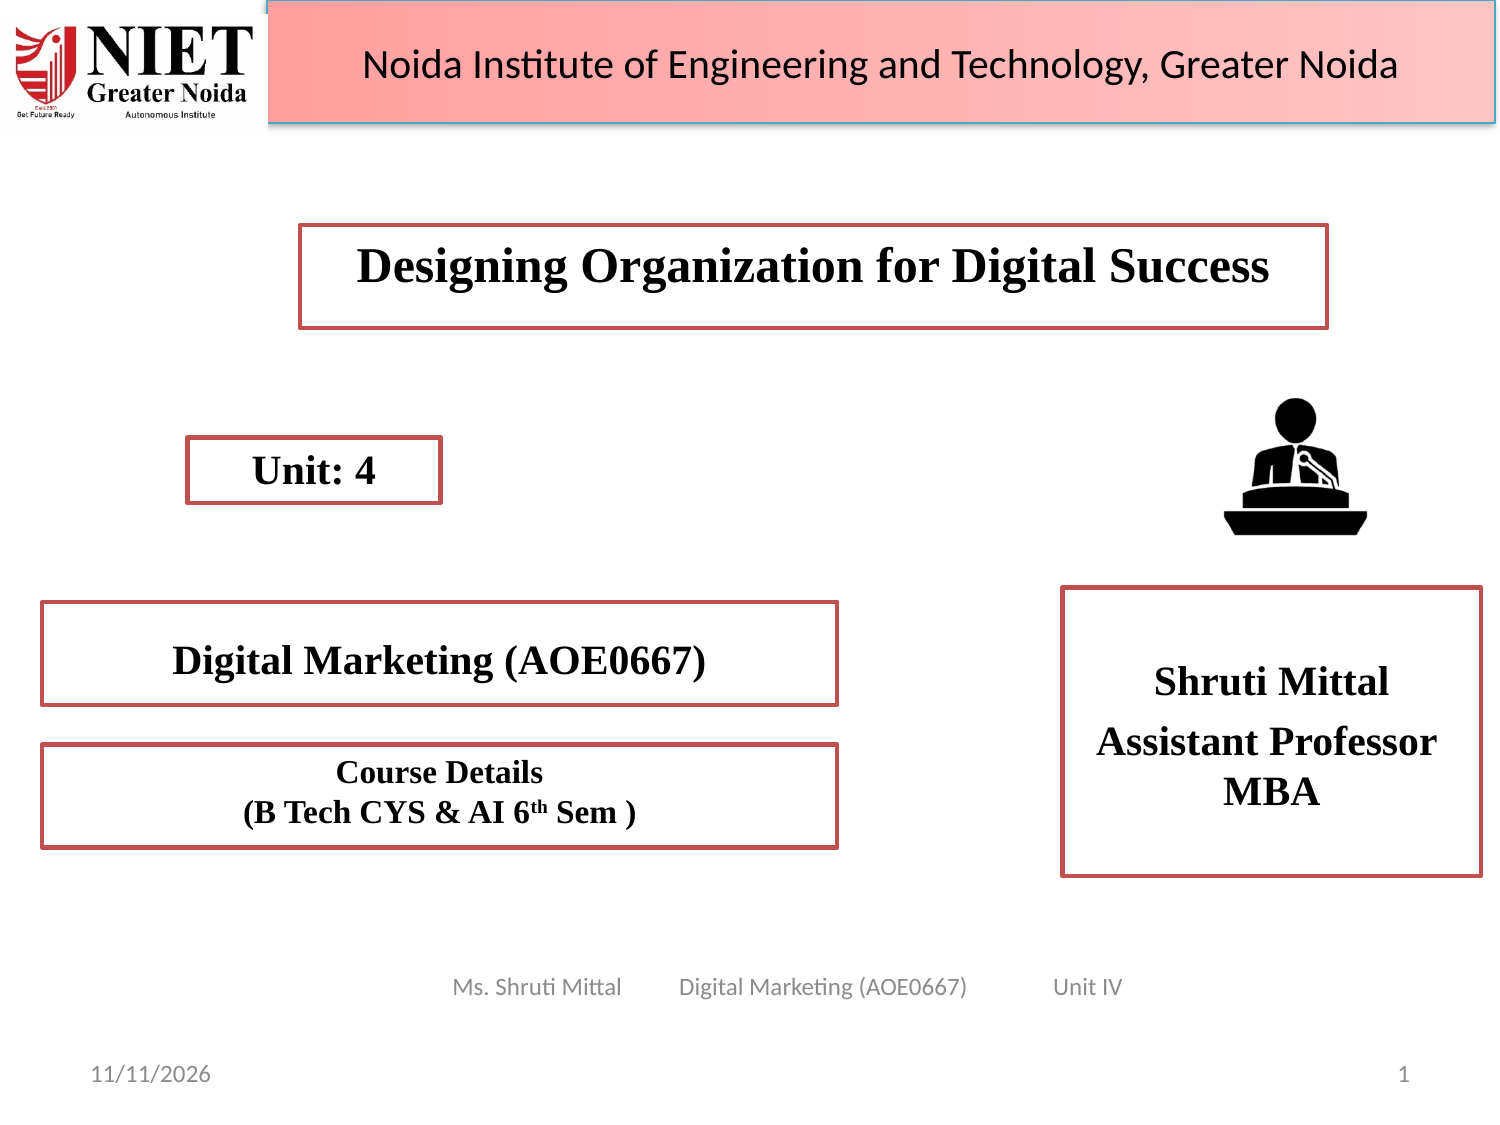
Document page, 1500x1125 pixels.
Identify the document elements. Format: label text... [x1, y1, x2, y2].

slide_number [75, 1042, 425, 1103]
slide_number 1 [1074, 1042, 1425, 1103]
footer Ms. Shruti Mittal Digital Marketing (AOE0667) Unit IV [375, 962, 1202, 1008]
title Noida Institute of Engineering and Technology, Greater Noida [266, 0, 1496, 124]
text_box Shruti Mittal Assistant Professor MBA [1060, 585, 1483, 878]
text_box Unit: 4 [185, 435, 443, 505]
picture [1199, 374, 1388, 563]
subtitle Designing Organization for Digital Success [298, 223, 1329, 330]
text_box Digital Marketing (AOE0667) [40, 600, 839, 707]
text_box Course Details (B Tech CYS & AI 6th Sem ) [40, 742, 839, 850]
picture [0, 13, 268, 131]
